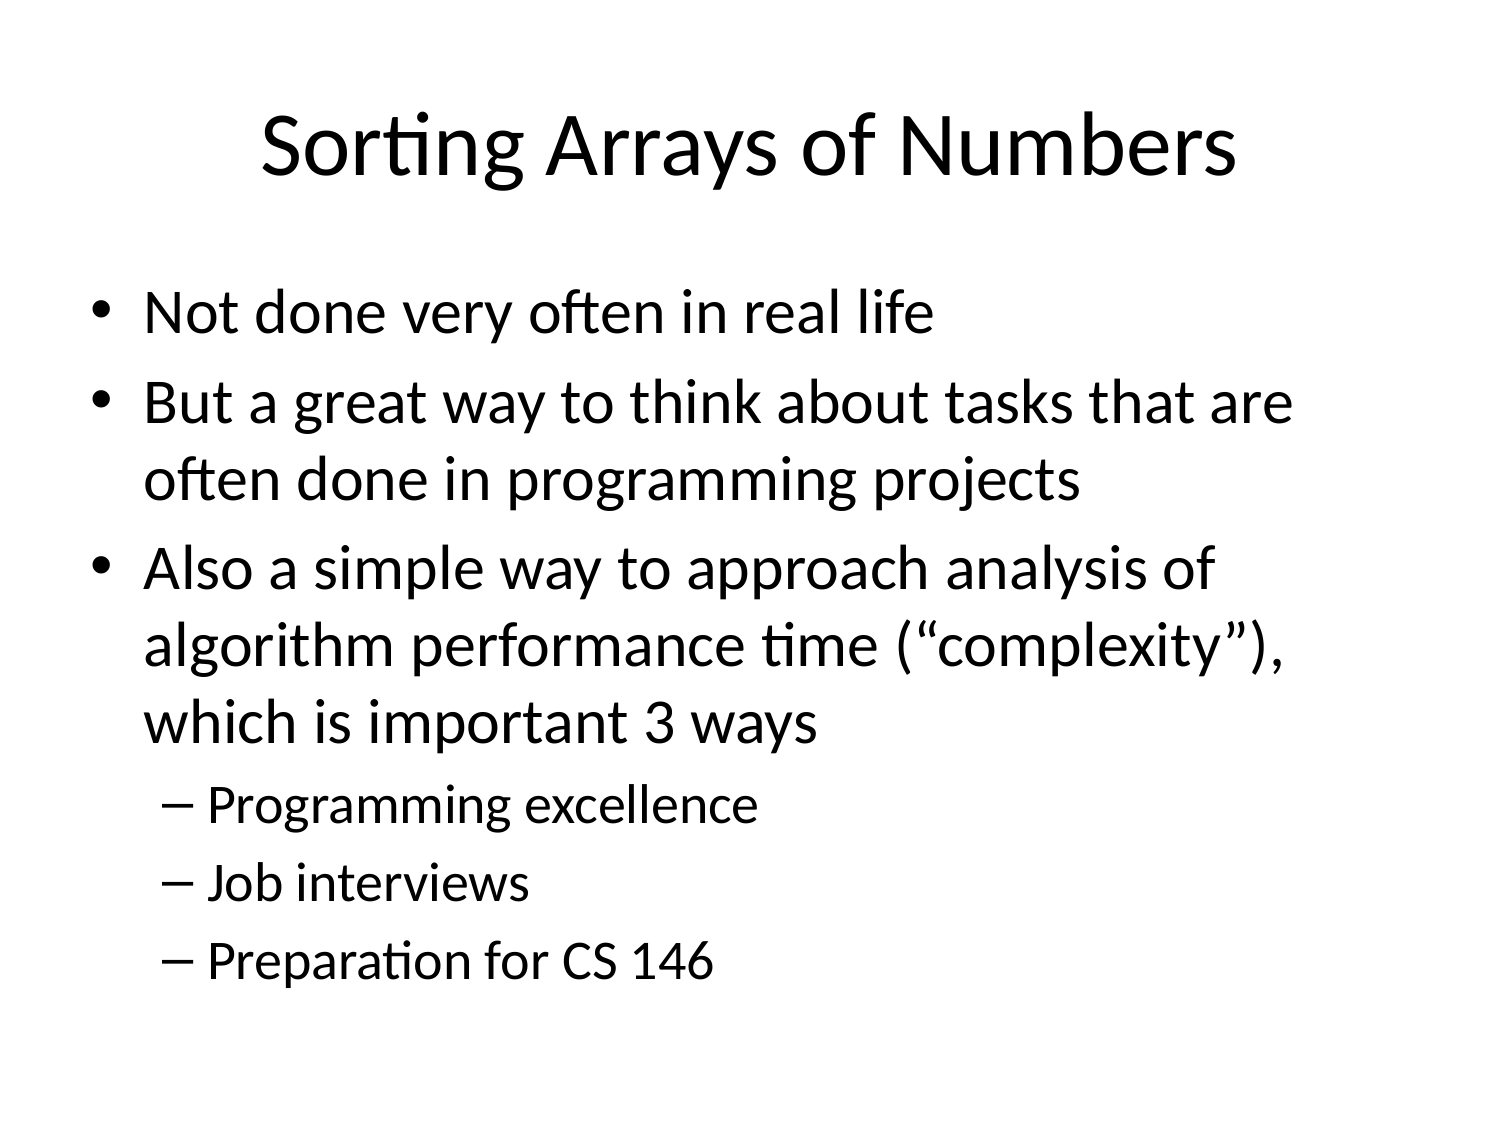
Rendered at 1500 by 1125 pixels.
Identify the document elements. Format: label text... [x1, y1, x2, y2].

list Not done very often in real life But a great way to think about tasks that are often done in programming projects Also a simple way to approach analysis of algorithm performance time (“complexity”), which is important 3 ways Programming excellence Job interviews Preparation for CS 146 [75, 262, 1425, 1005]
title Sorting Arrays of Numbers [75, 45, 1425, 233]
